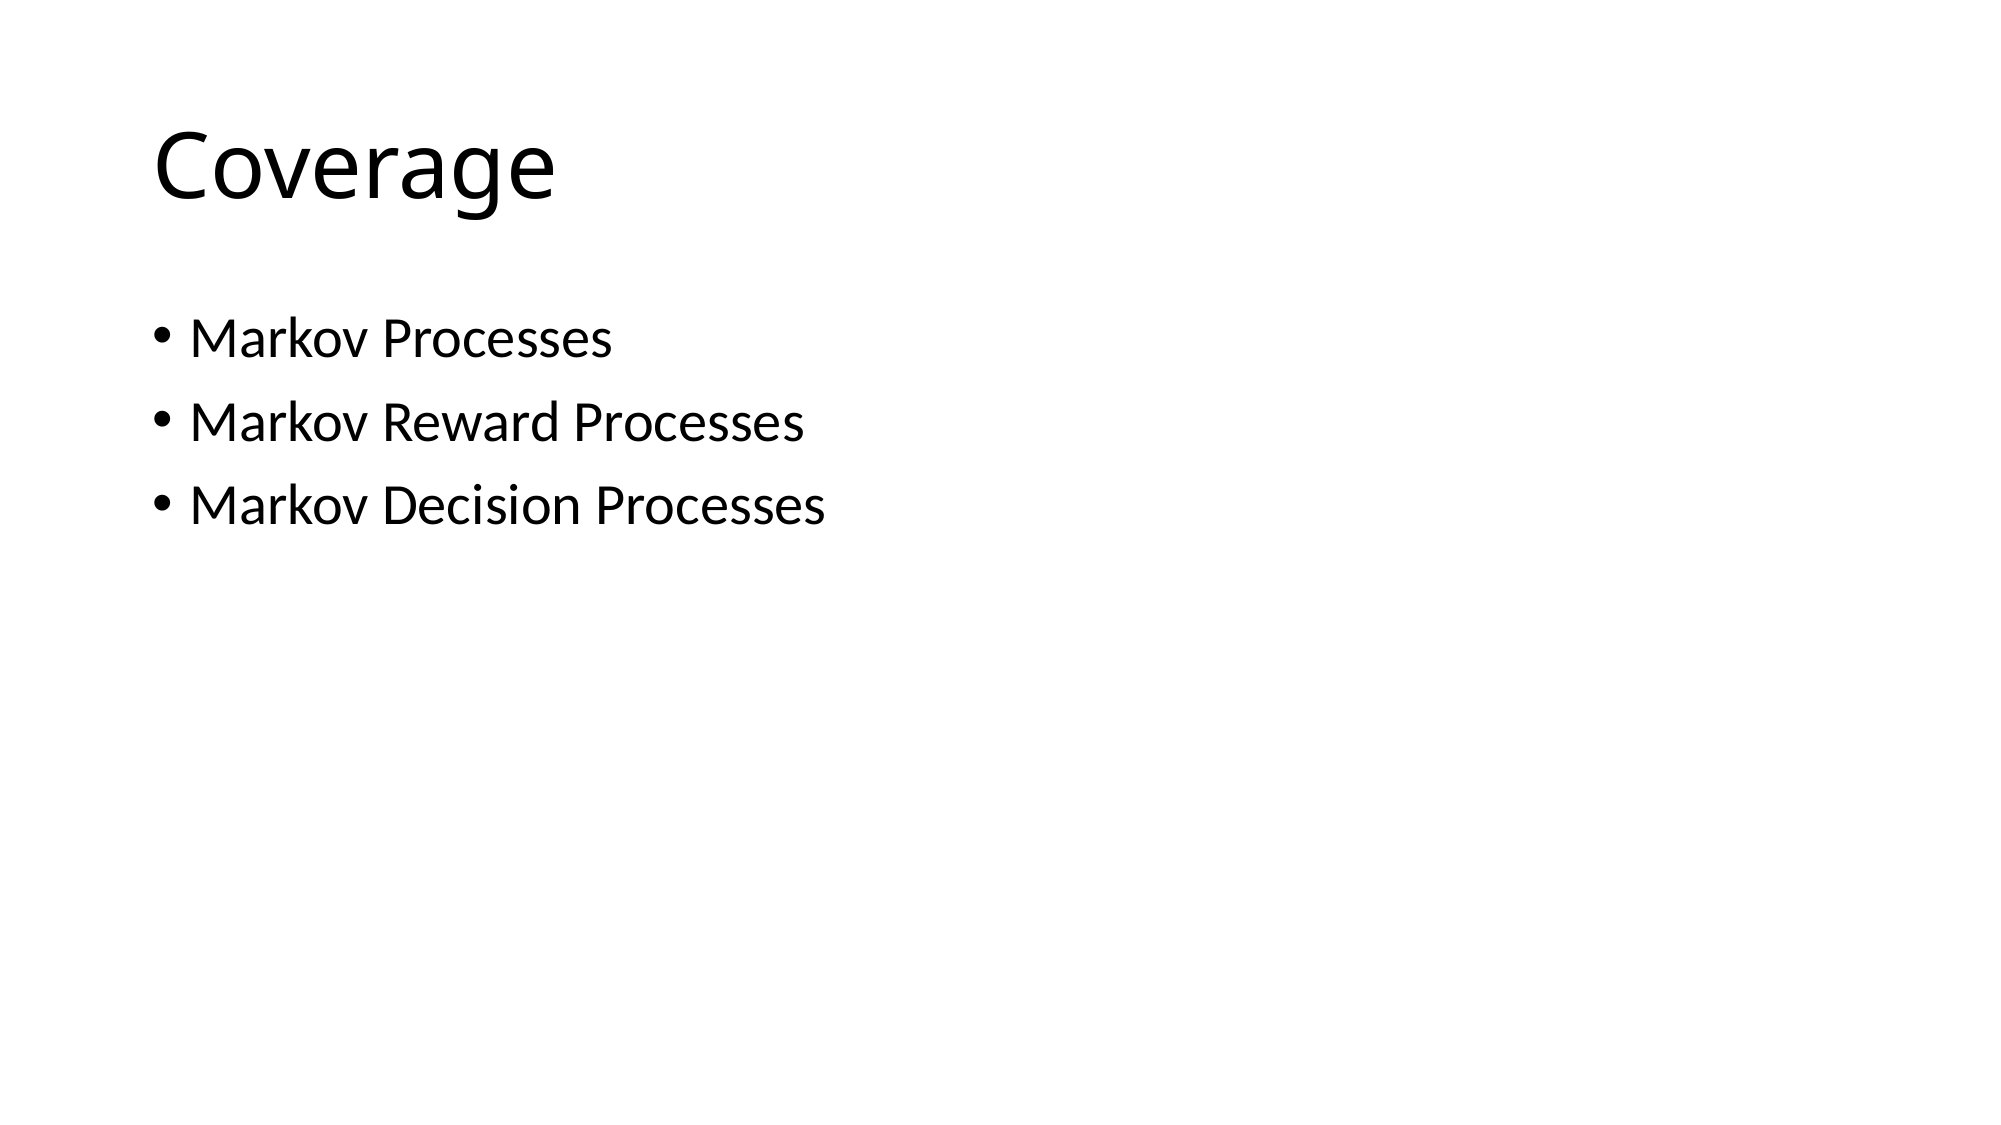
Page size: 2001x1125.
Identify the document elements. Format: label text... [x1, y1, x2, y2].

list Markov Processes Markov Reward Processes Markov Decision Processes [137, 299, 1863, 1014]
title Coverage [137, 59, 1863, 278]
